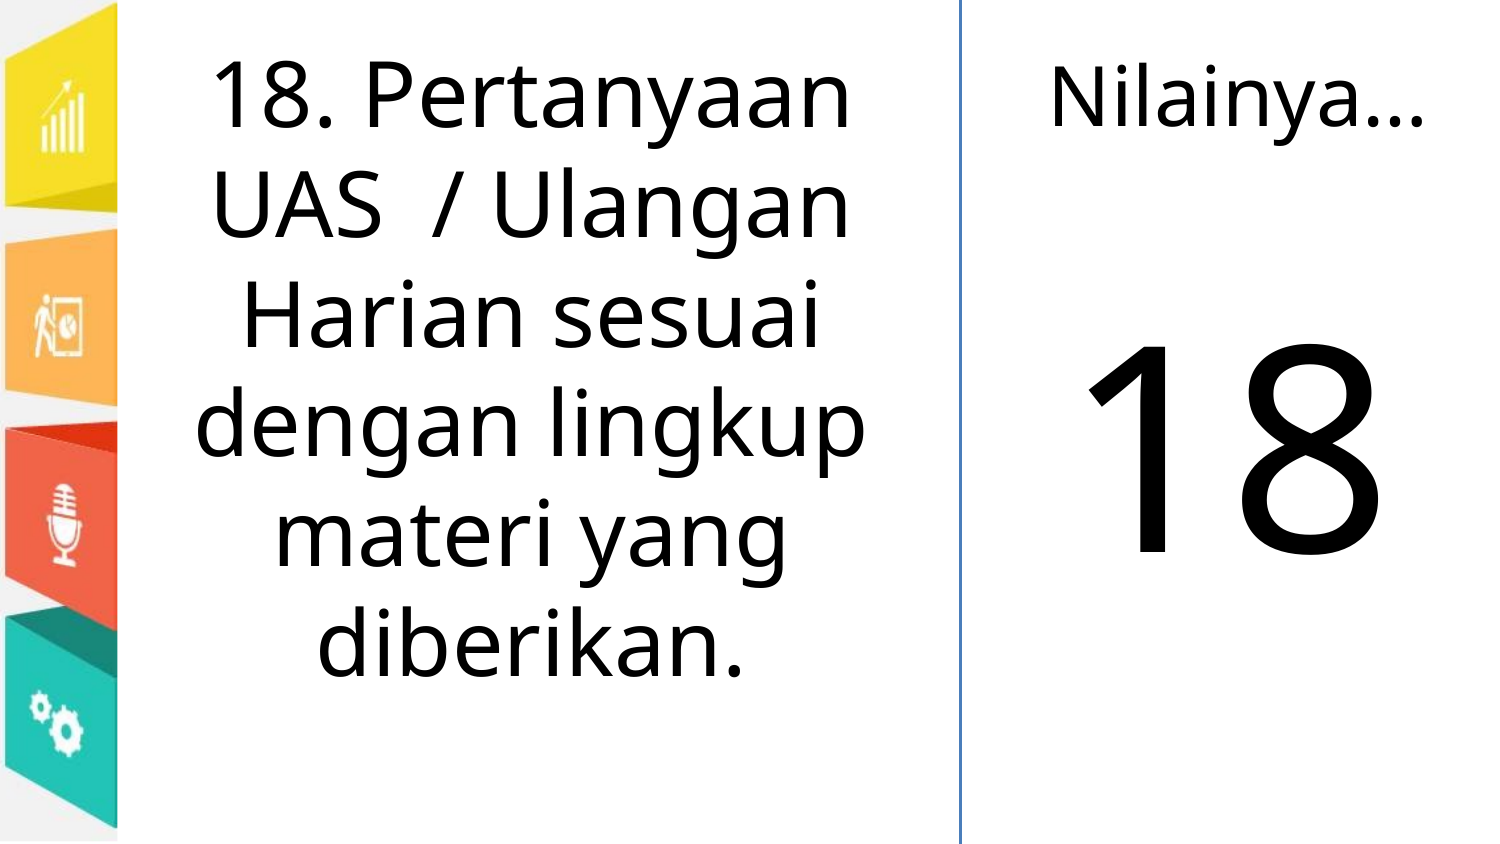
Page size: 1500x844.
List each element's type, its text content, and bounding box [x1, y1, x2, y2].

picture [0, 0, 132, 844]
text_box Nilainya… [1033, 35, 1444, 151]
text_box 18. Pertanyaan UAS / Ulangan Harian sesuai dengan lingkup materi yang diberikan. [135, 28, 950, 703]
text_box 18 [1049, 257, 1408, 618]
